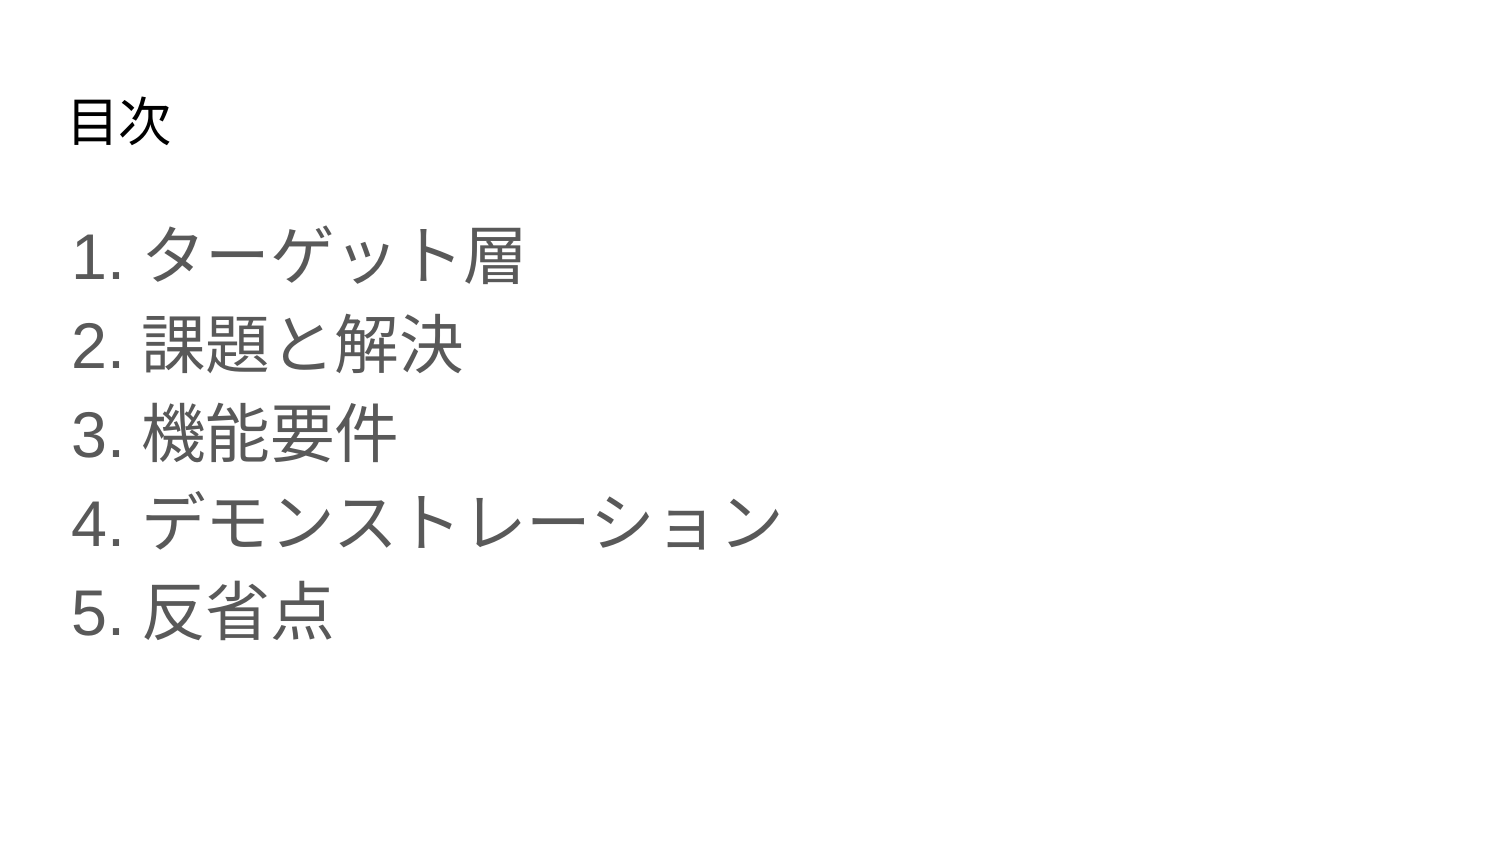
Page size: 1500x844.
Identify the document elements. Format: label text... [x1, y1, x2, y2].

title 目次 [51, 72, 1449, 167]
list ターゲット層 課題と解決 機能要件 デモンストレーション 反省点 [51, 189, 1449, 750]
